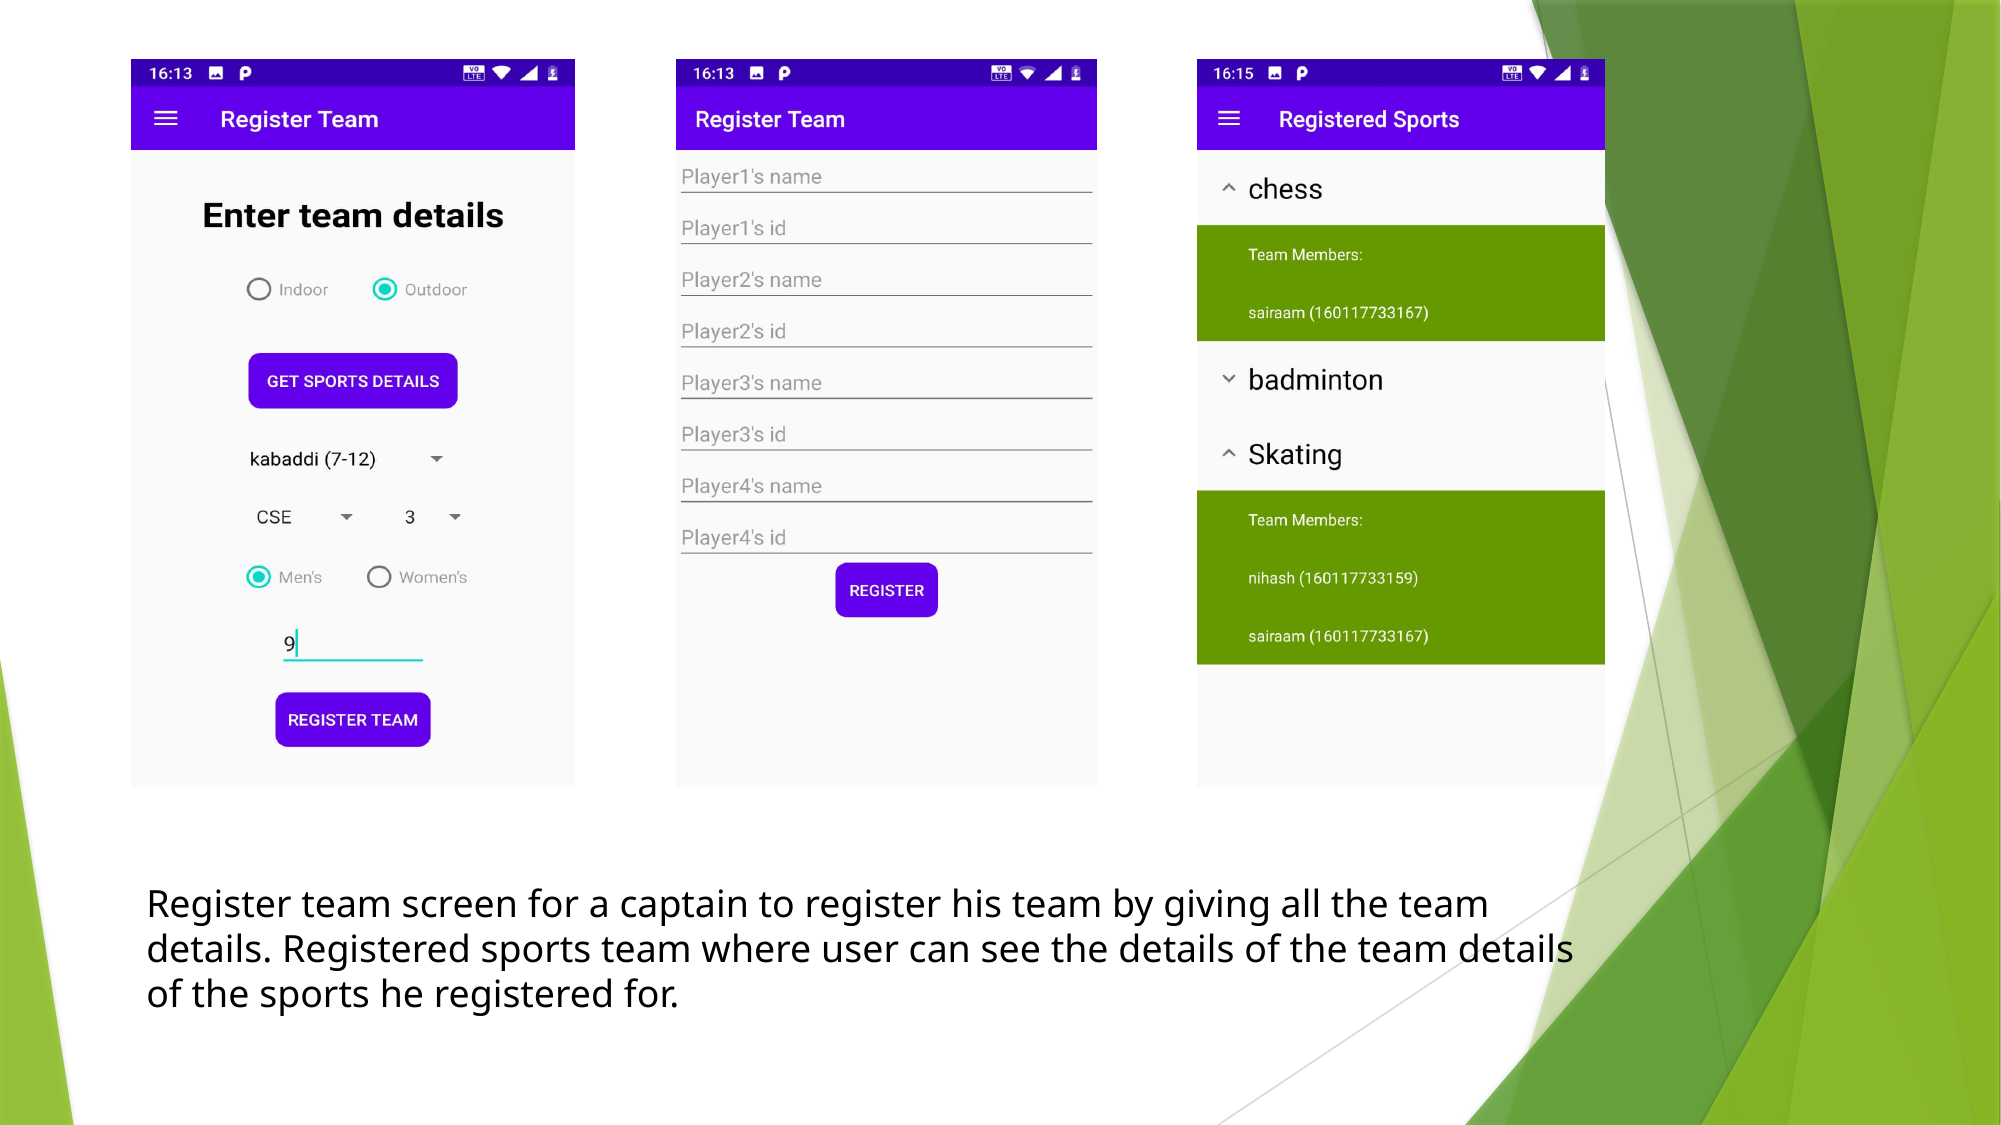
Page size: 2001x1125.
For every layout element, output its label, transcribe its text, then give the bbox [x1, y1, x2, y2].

picture [130, 59, 576, 788]
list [1197, 59, 1605, 788]
text_box Register team screen for a captain to register his team by giving all the team details. Registered sports team where user can see the details of the team details of the sports he registered for. [131, 872, 1605, 1022]
picture [675, 59, 1097, 788]
